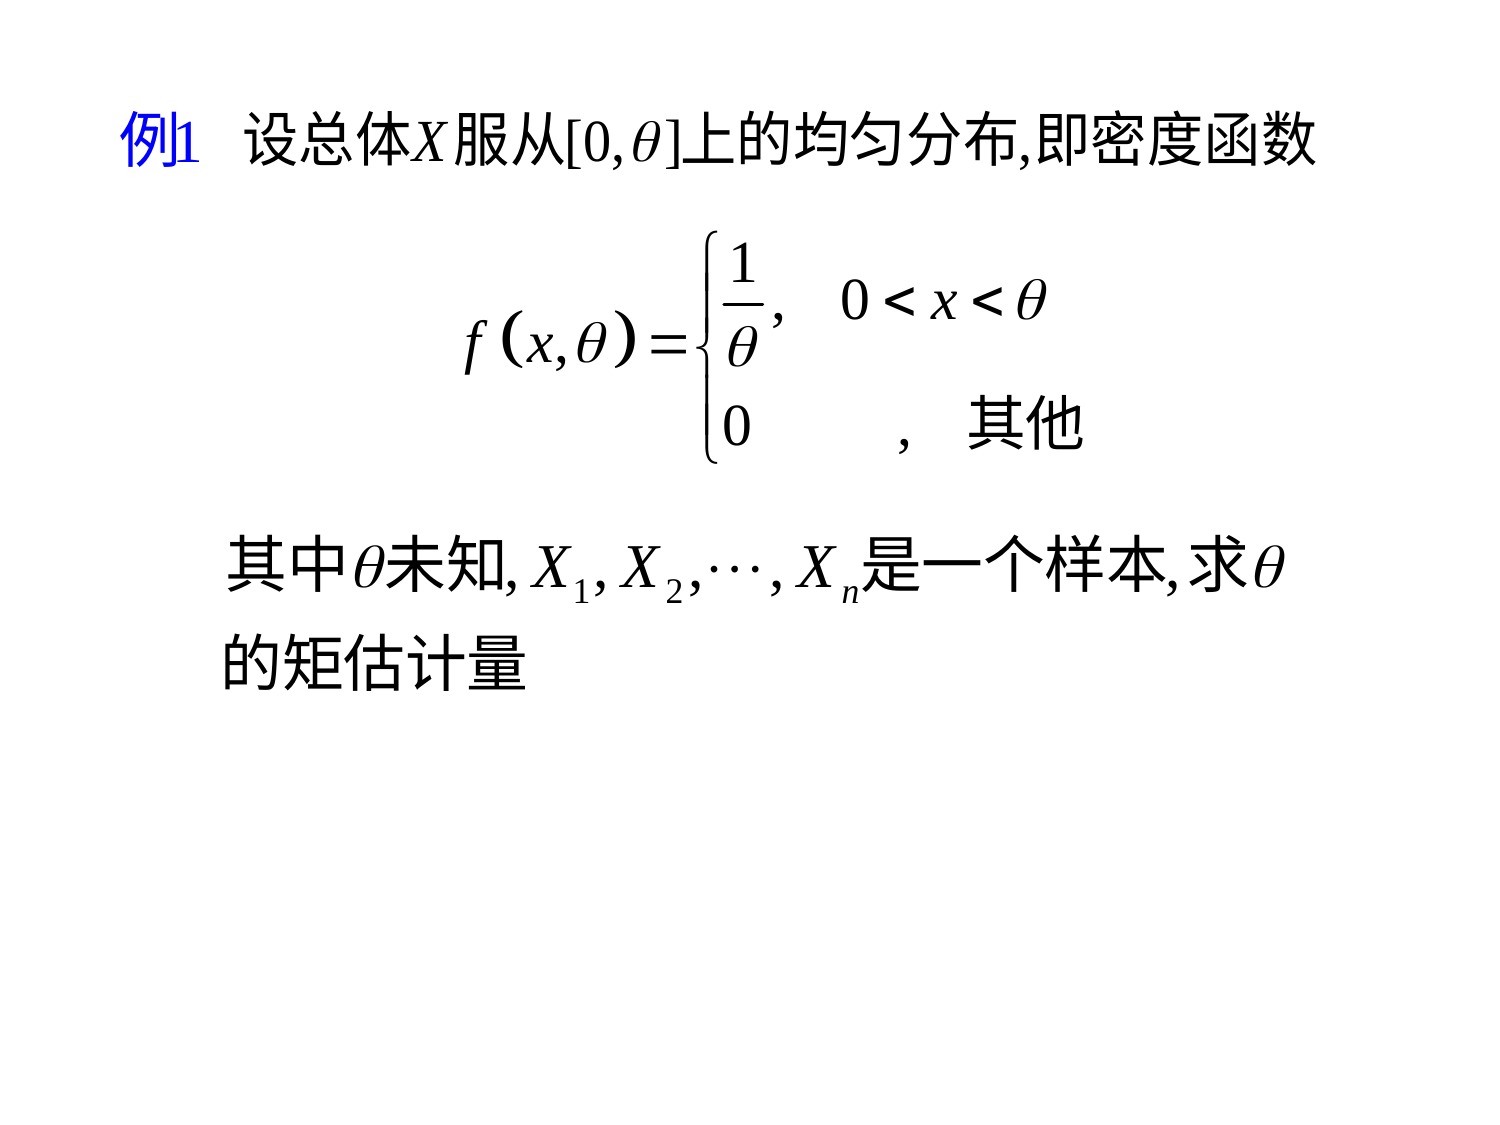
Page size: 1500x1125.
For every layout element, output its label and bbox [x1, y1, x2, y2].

text_box [236, 101, 1326, 184]
text_box [111, 101, 207, 181]
text_box [444, 218, 1094, 475]
text_box [217, 526, 1295, 701]
